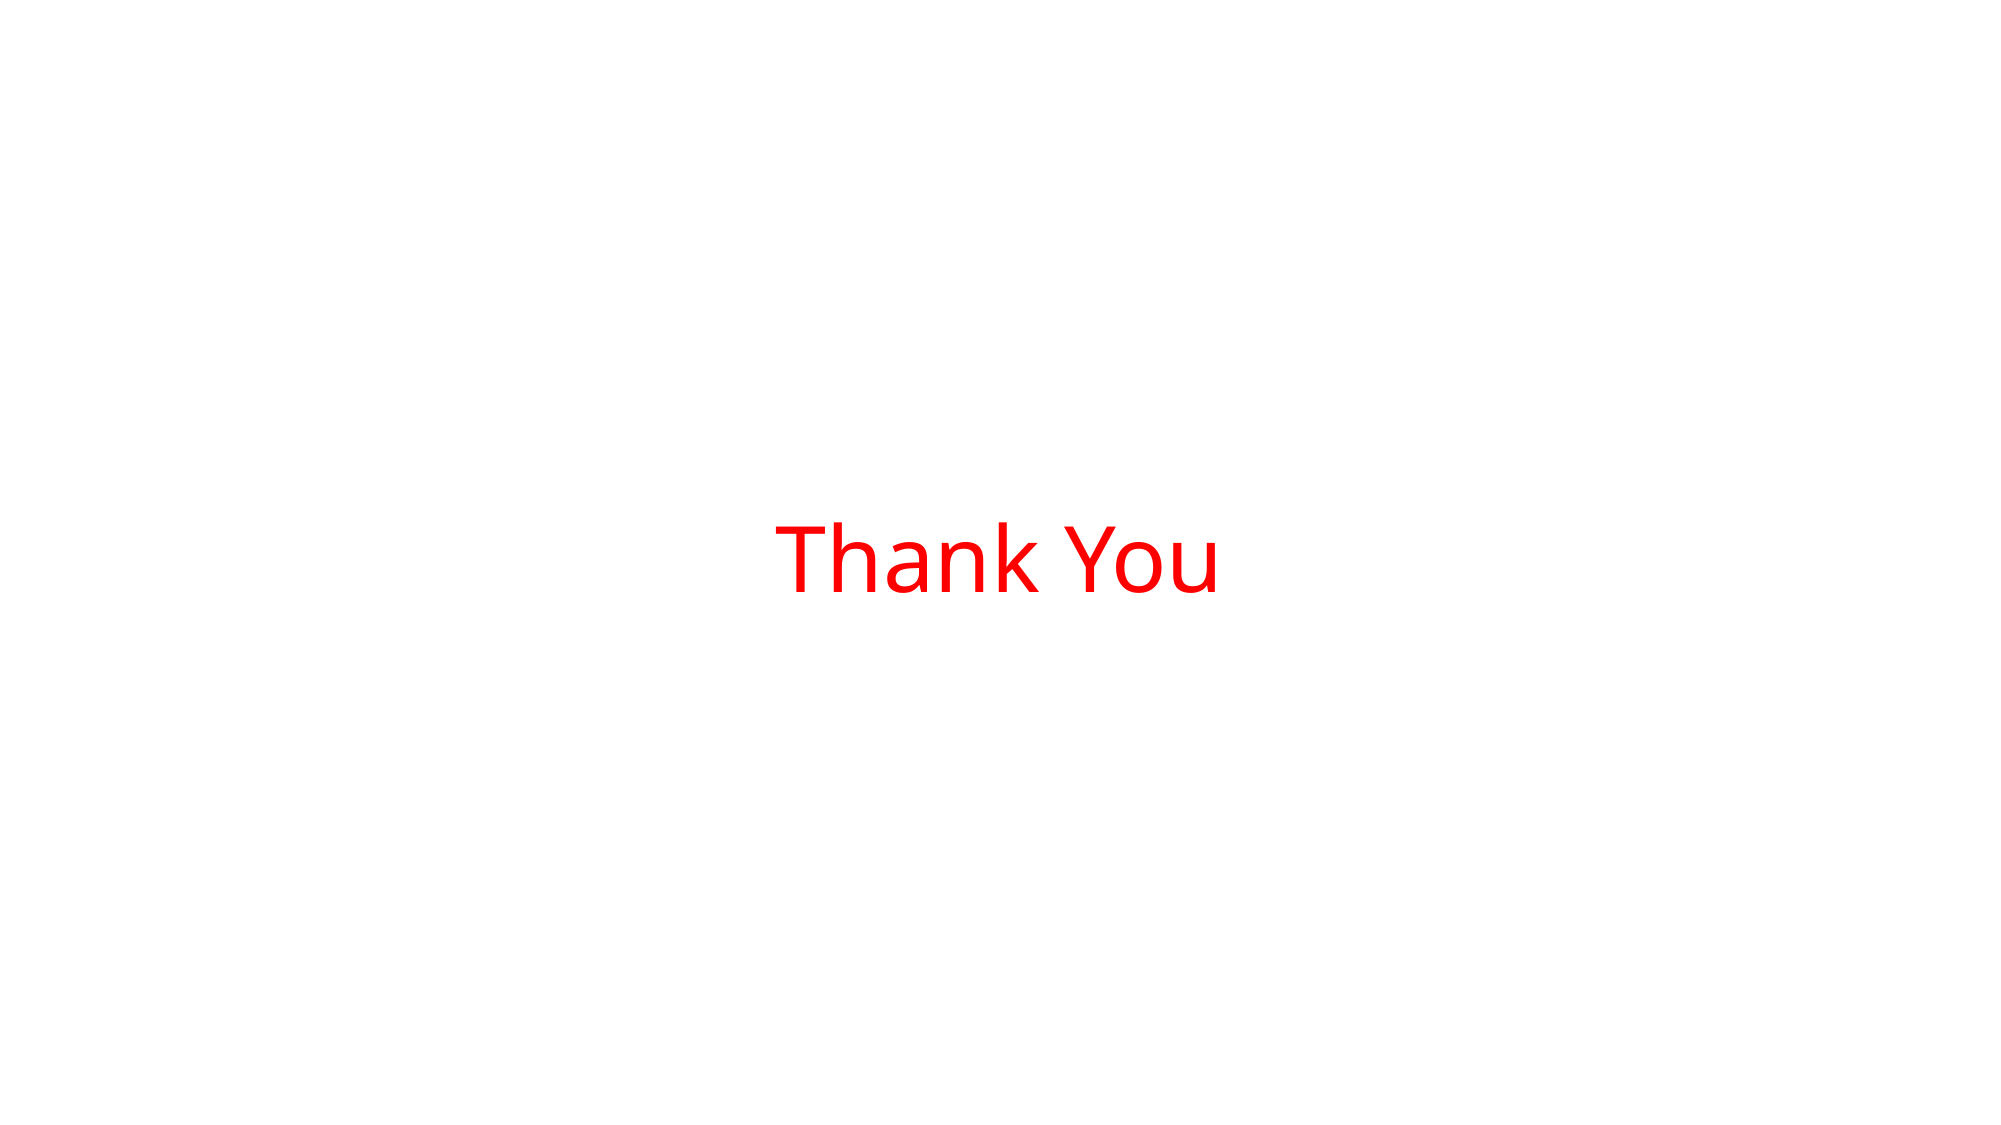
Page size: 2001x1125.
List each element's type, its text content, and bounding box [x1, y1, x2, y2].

title Thank You [137, 453, 1863, 672]
